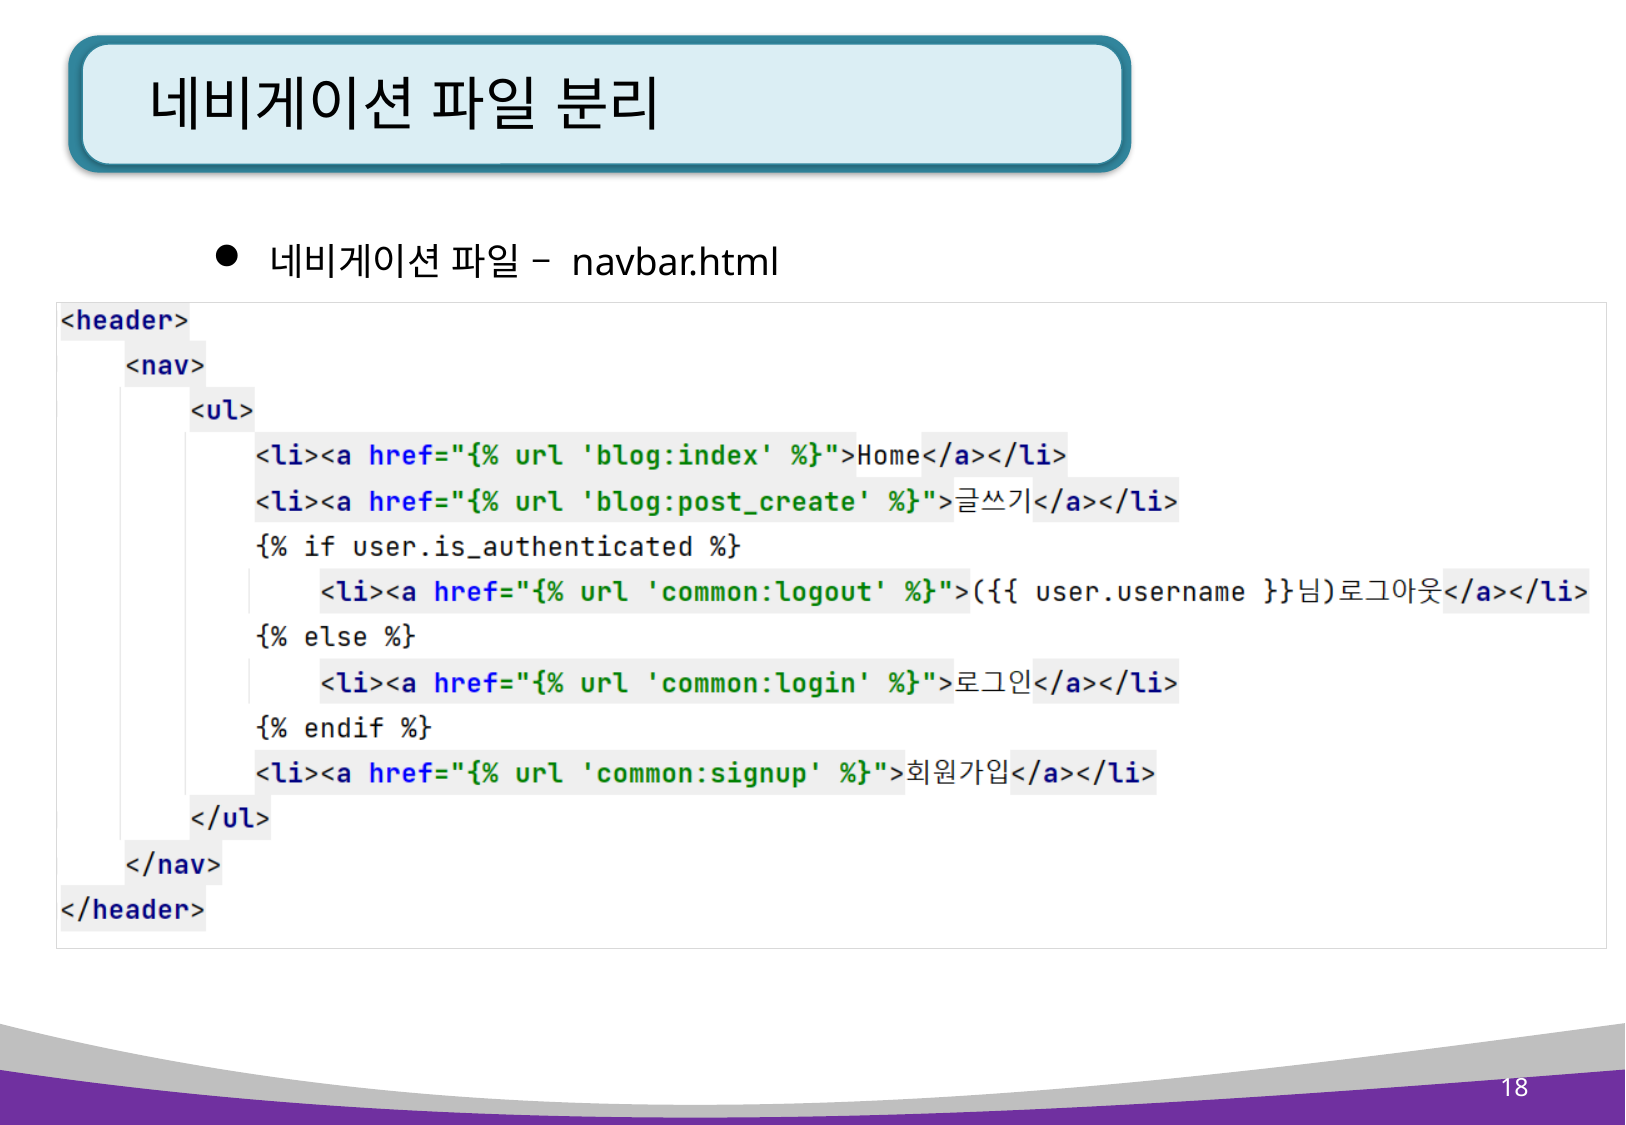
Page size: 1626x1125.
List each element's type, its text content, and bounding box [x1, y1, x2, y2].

title 네비게이션 파일 분리 [103, 32, 1121, 173]
picture [56, 302, 1607, 950]
slide_number 18 [1452, 1058, 1544, 1119]
text_box 네비게이션 파일 – navbar.html [198, 208, 1356, 291]
